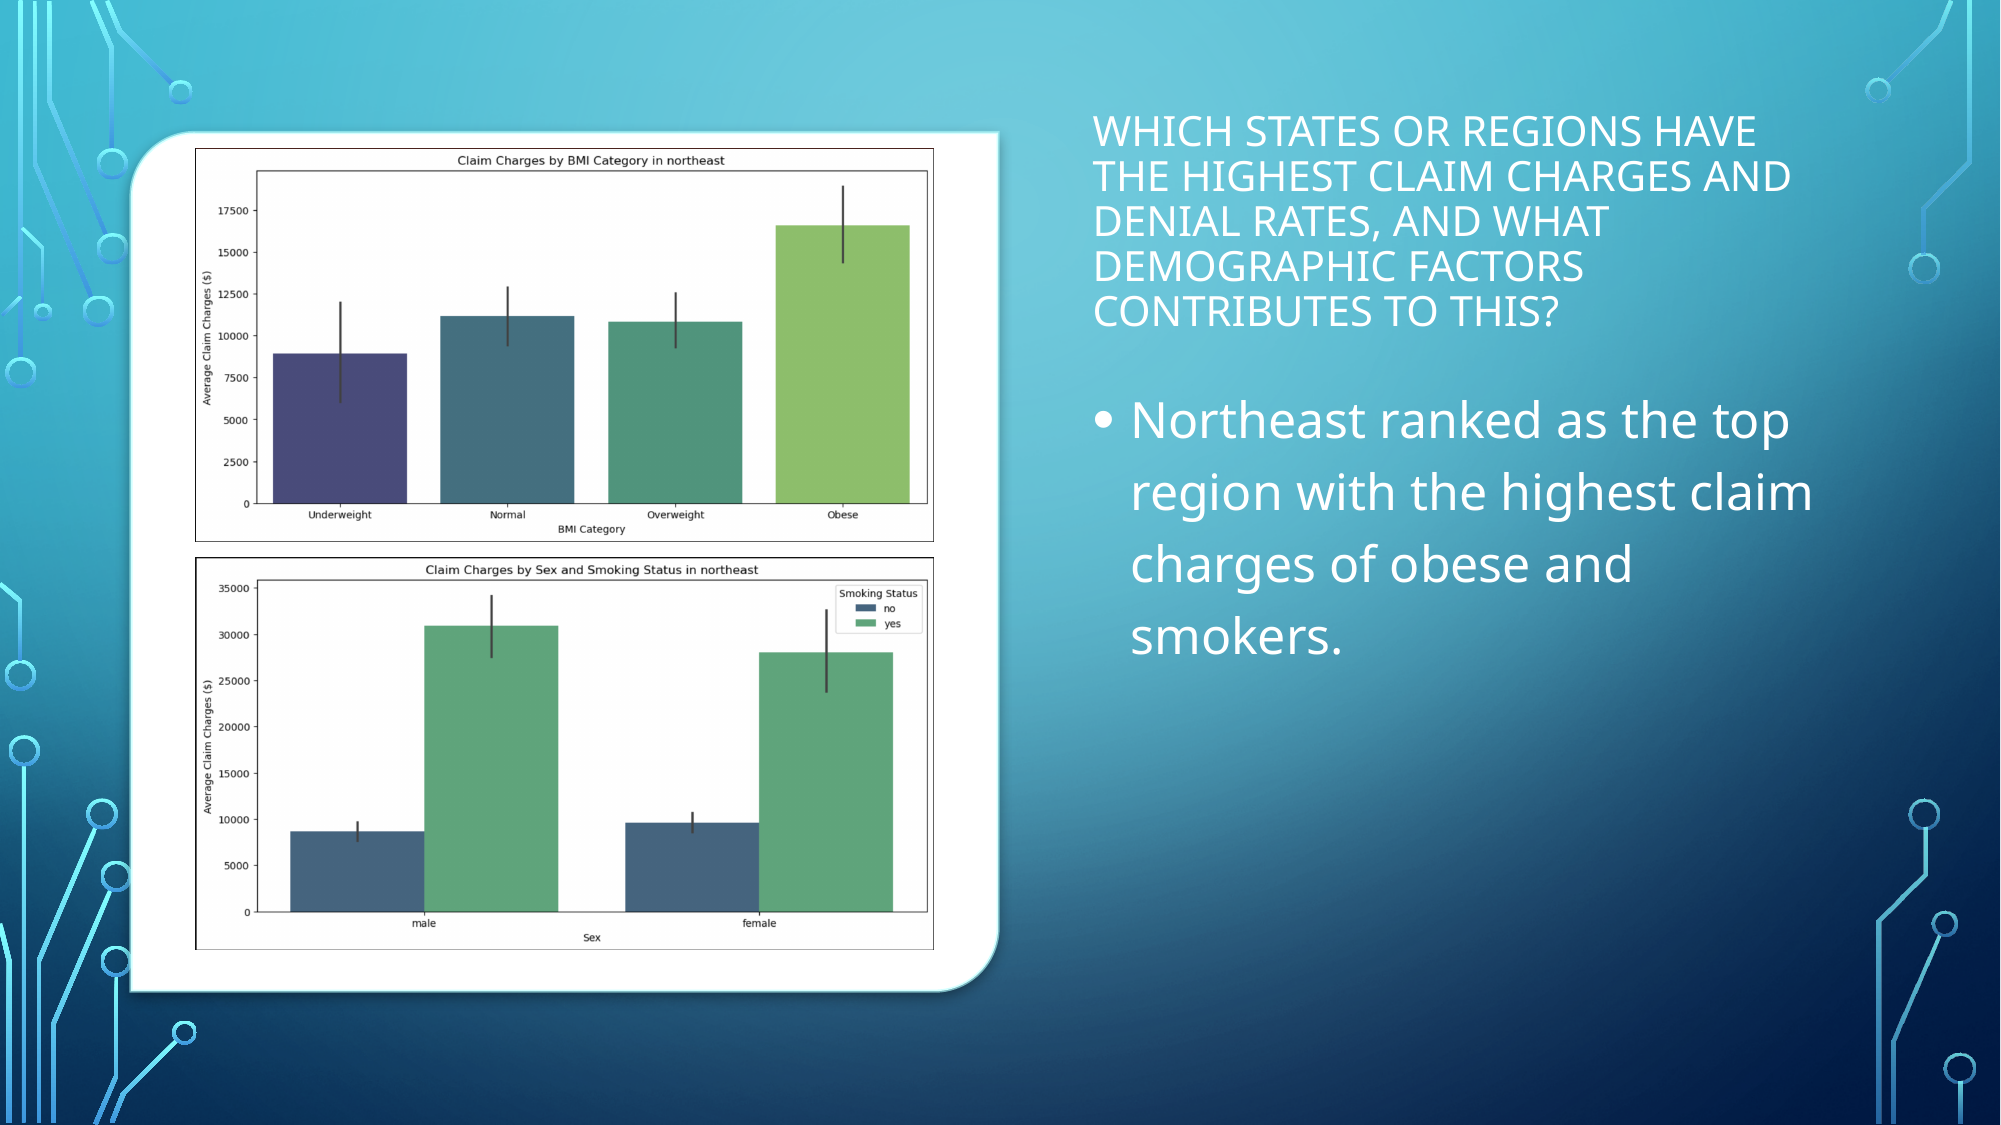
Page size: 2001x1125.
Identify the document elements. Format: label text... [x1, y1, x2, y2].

title Which states or regions have the highest claim charges and denial rates, and what demographic factors contributes to this? [1077, 101, 1857, 344]
list Northeast ranked as the top region with the highest claim charges of obese and smokers. [1077, 369, 1857, 950]
picture [195, 148, 934, 542]
text_box [129, 131, 1000, 993]
picture [195, 557, 934, 951]
